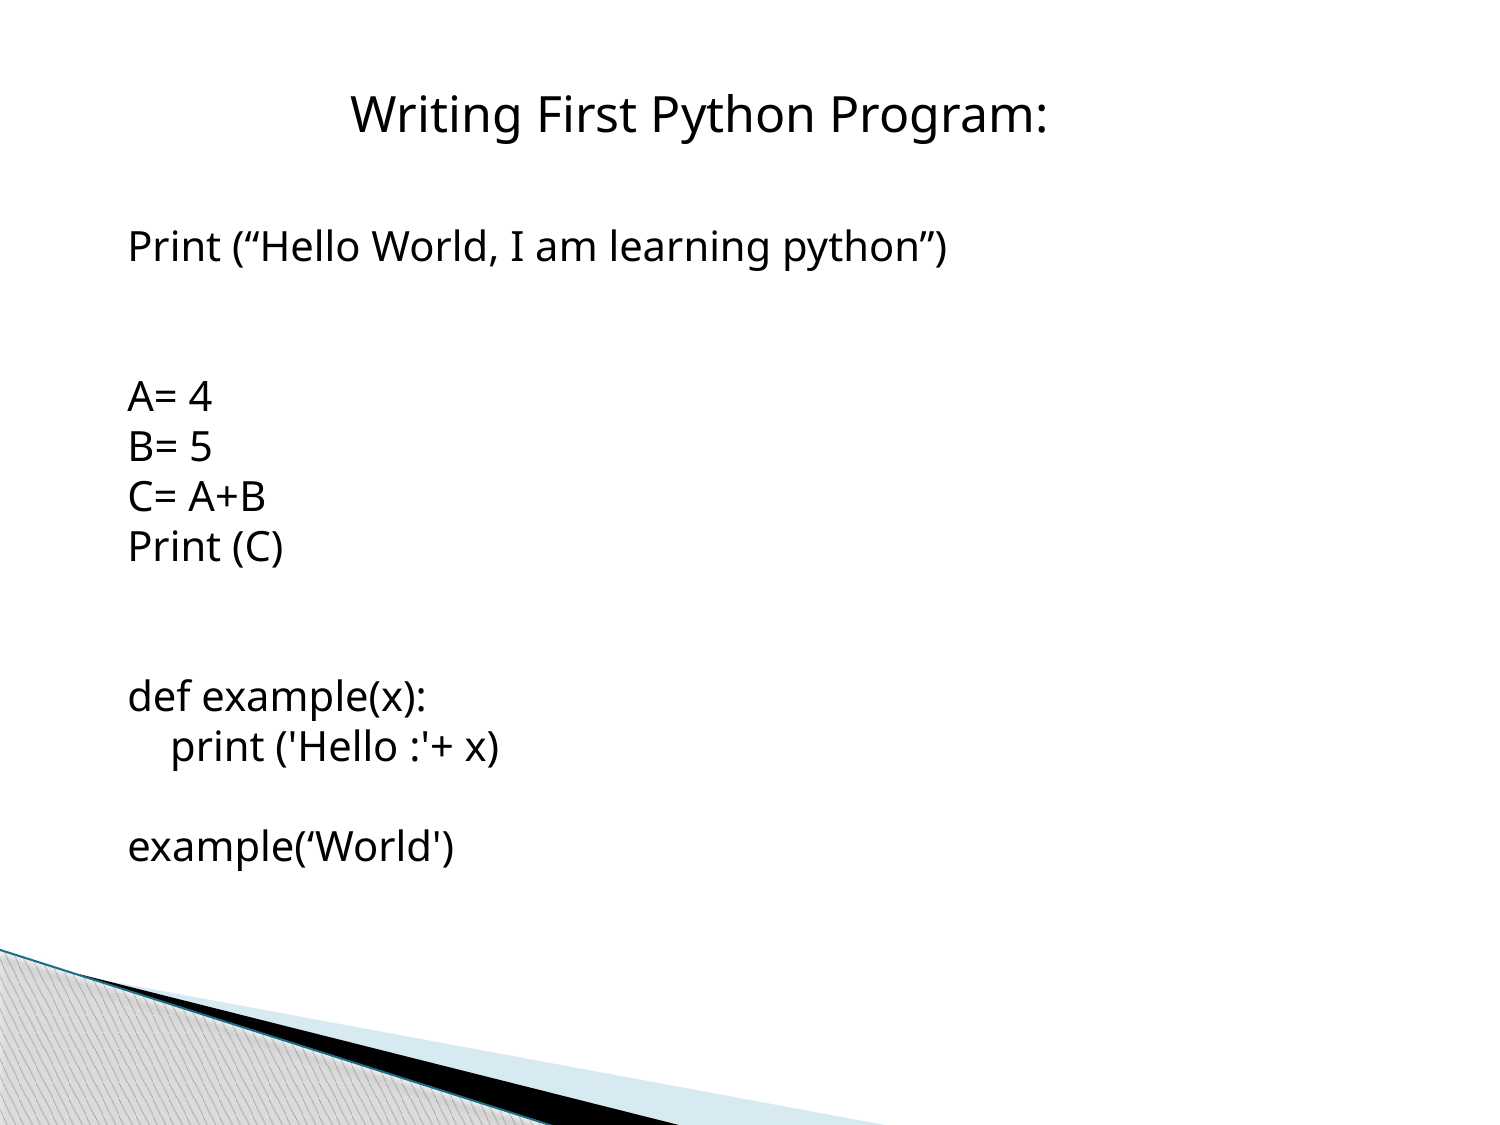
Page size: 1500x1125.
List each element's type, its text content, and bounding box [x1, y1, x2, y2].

text_box Print (“Hello World, I am learning python”) A= 4 B= 5 C= A+B Print (C) def example(x): print ('Hello :'+ x) example(‘World') [112, 212, 1388, 878]
text_box Writing First Python Program: [125, 74, 1275, 150]
